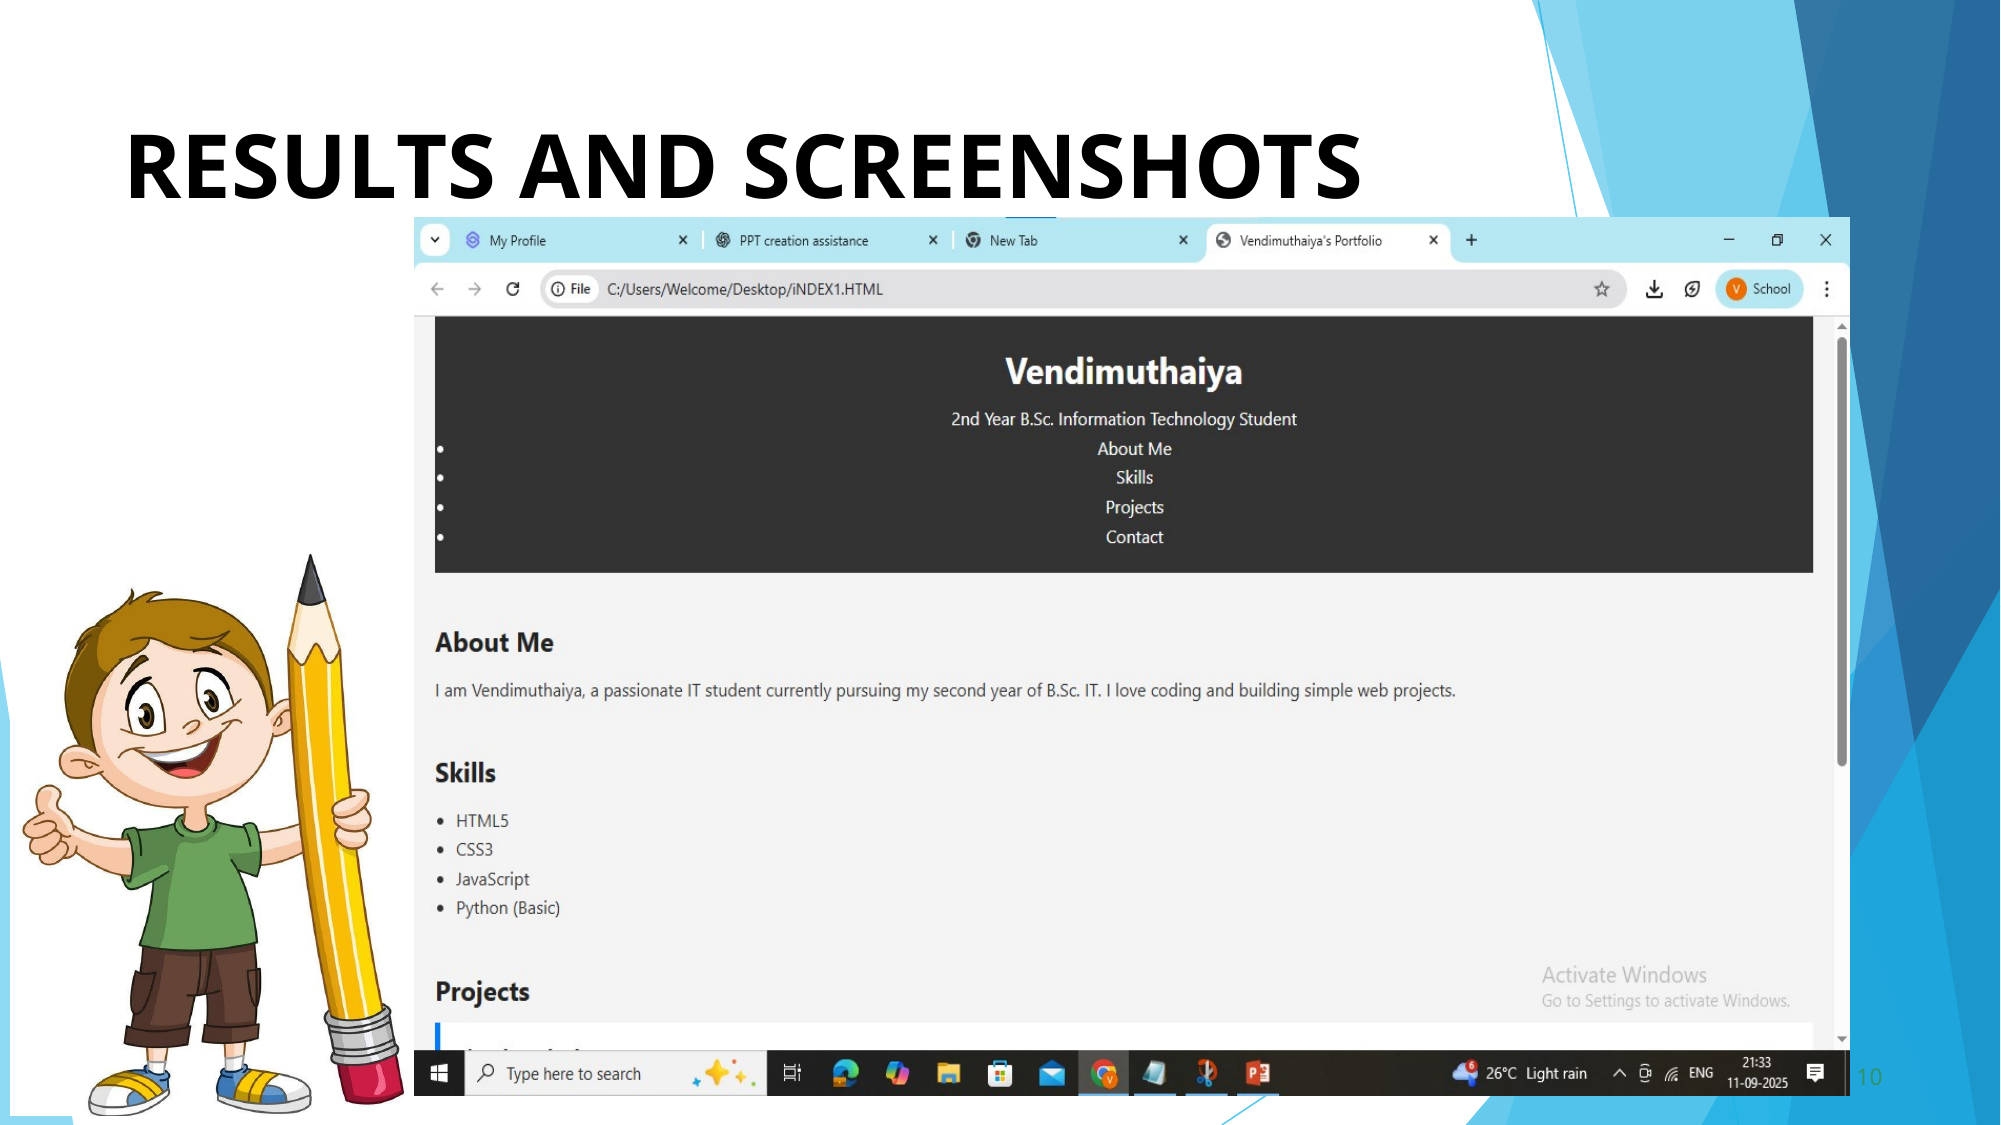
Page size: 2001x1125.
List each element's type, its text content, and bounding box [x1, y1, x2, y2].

title RESULTS AND SCREENSHOTS [121, 107, 1513, 298]
text_box 10 [1856, 1061, 1888, 1095]
picture [10, 217, 1851, 1116]
